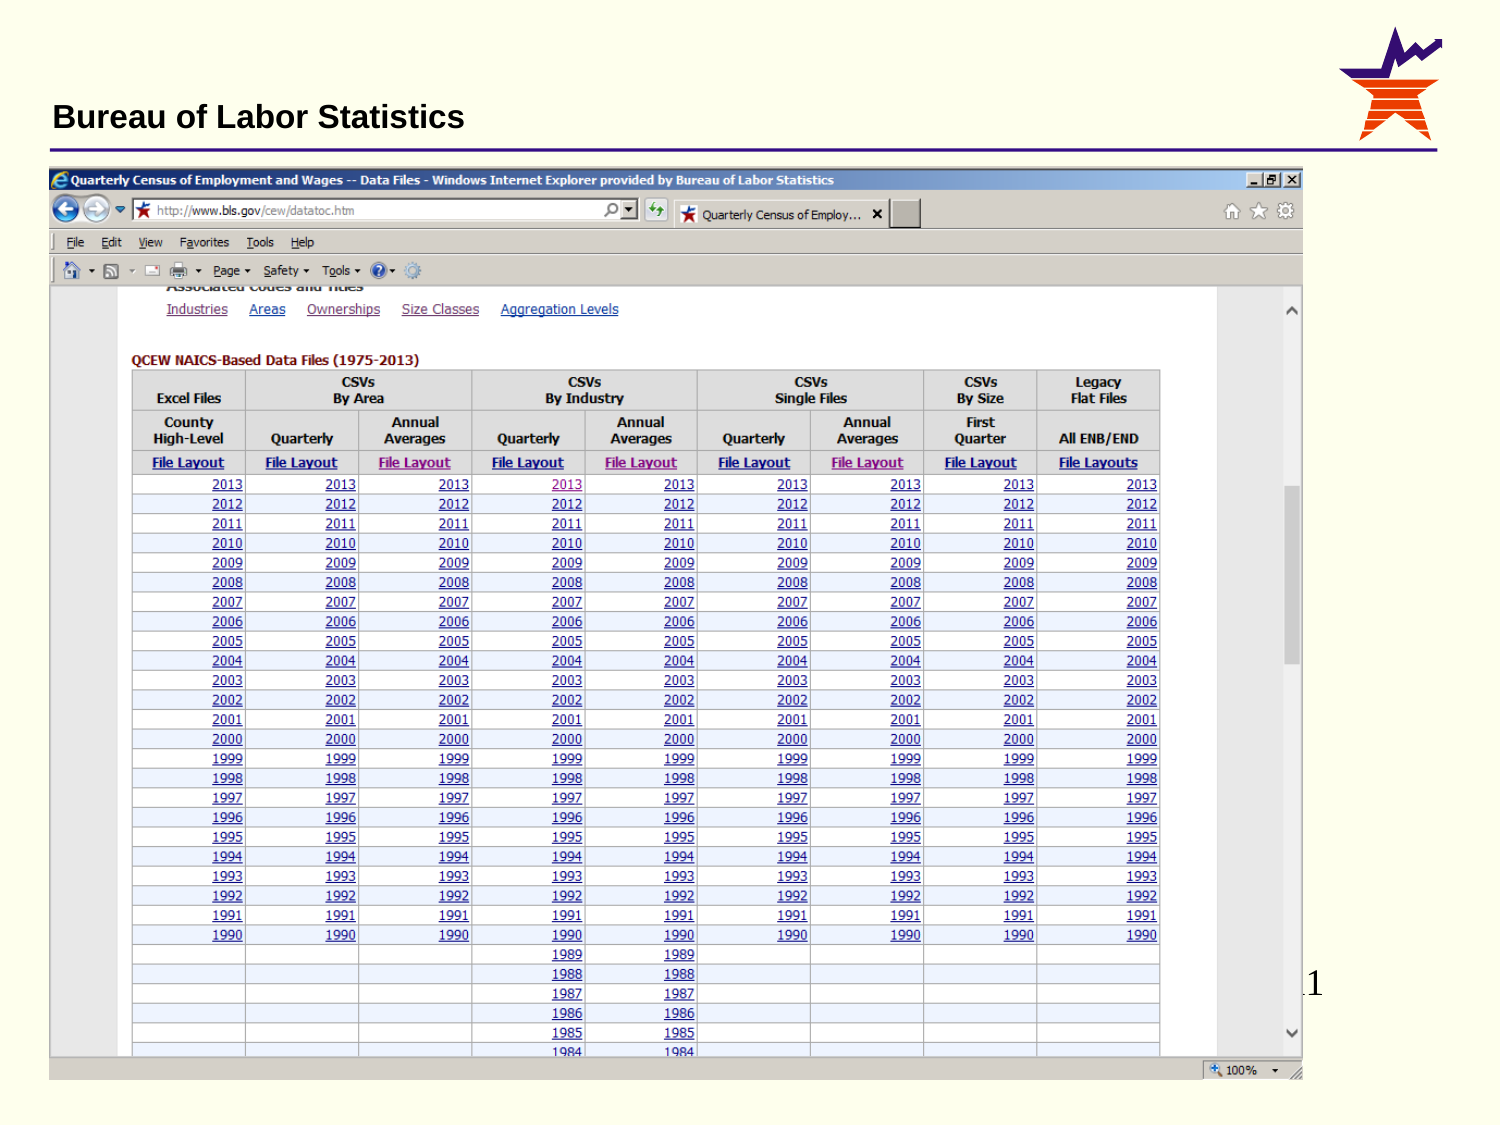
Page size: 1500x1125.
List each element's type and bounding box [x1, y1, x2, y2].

picture [49, 165, 1303, 1081]
